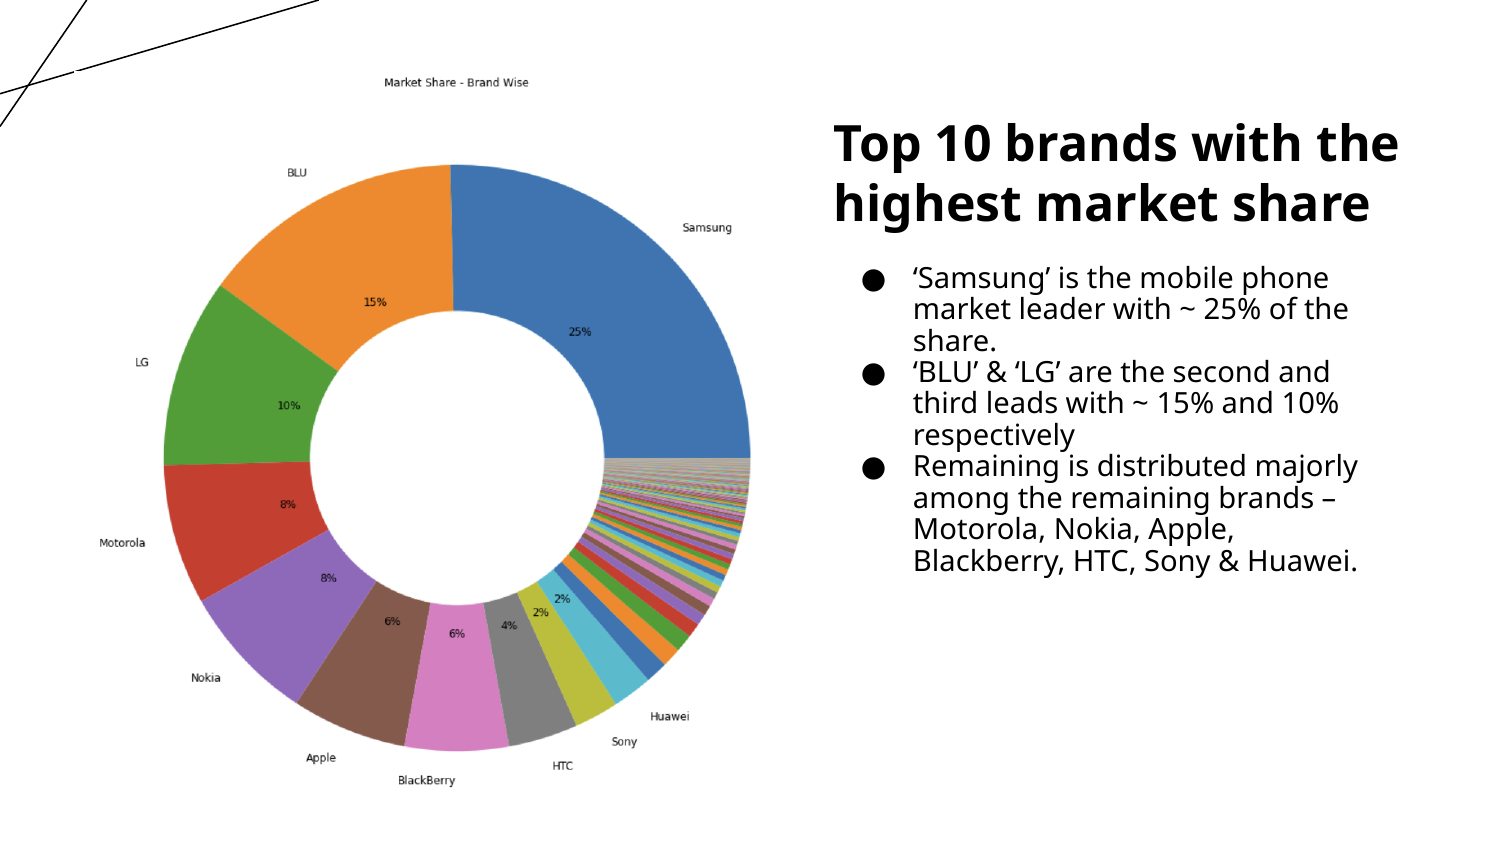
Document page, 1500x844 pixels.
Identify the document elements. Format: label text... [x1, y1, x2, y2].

text_box ‘Samsung’ is the mobile phone market leader with ~ 25% of the share. ‘BLU’ & ‘LG’ are the second and third leads with ~ 15% and 10% respectively Remaining is distributed majorly among the remaining brands – Motorola, Nokia, Apple, Blackberry, HTC, Sony & Huawei. [826, 257, 1376, 660]
text_box Top 10 brands with the highest market share [822, 105, 1500, 237]
picture [74, 71, 787, 802]
